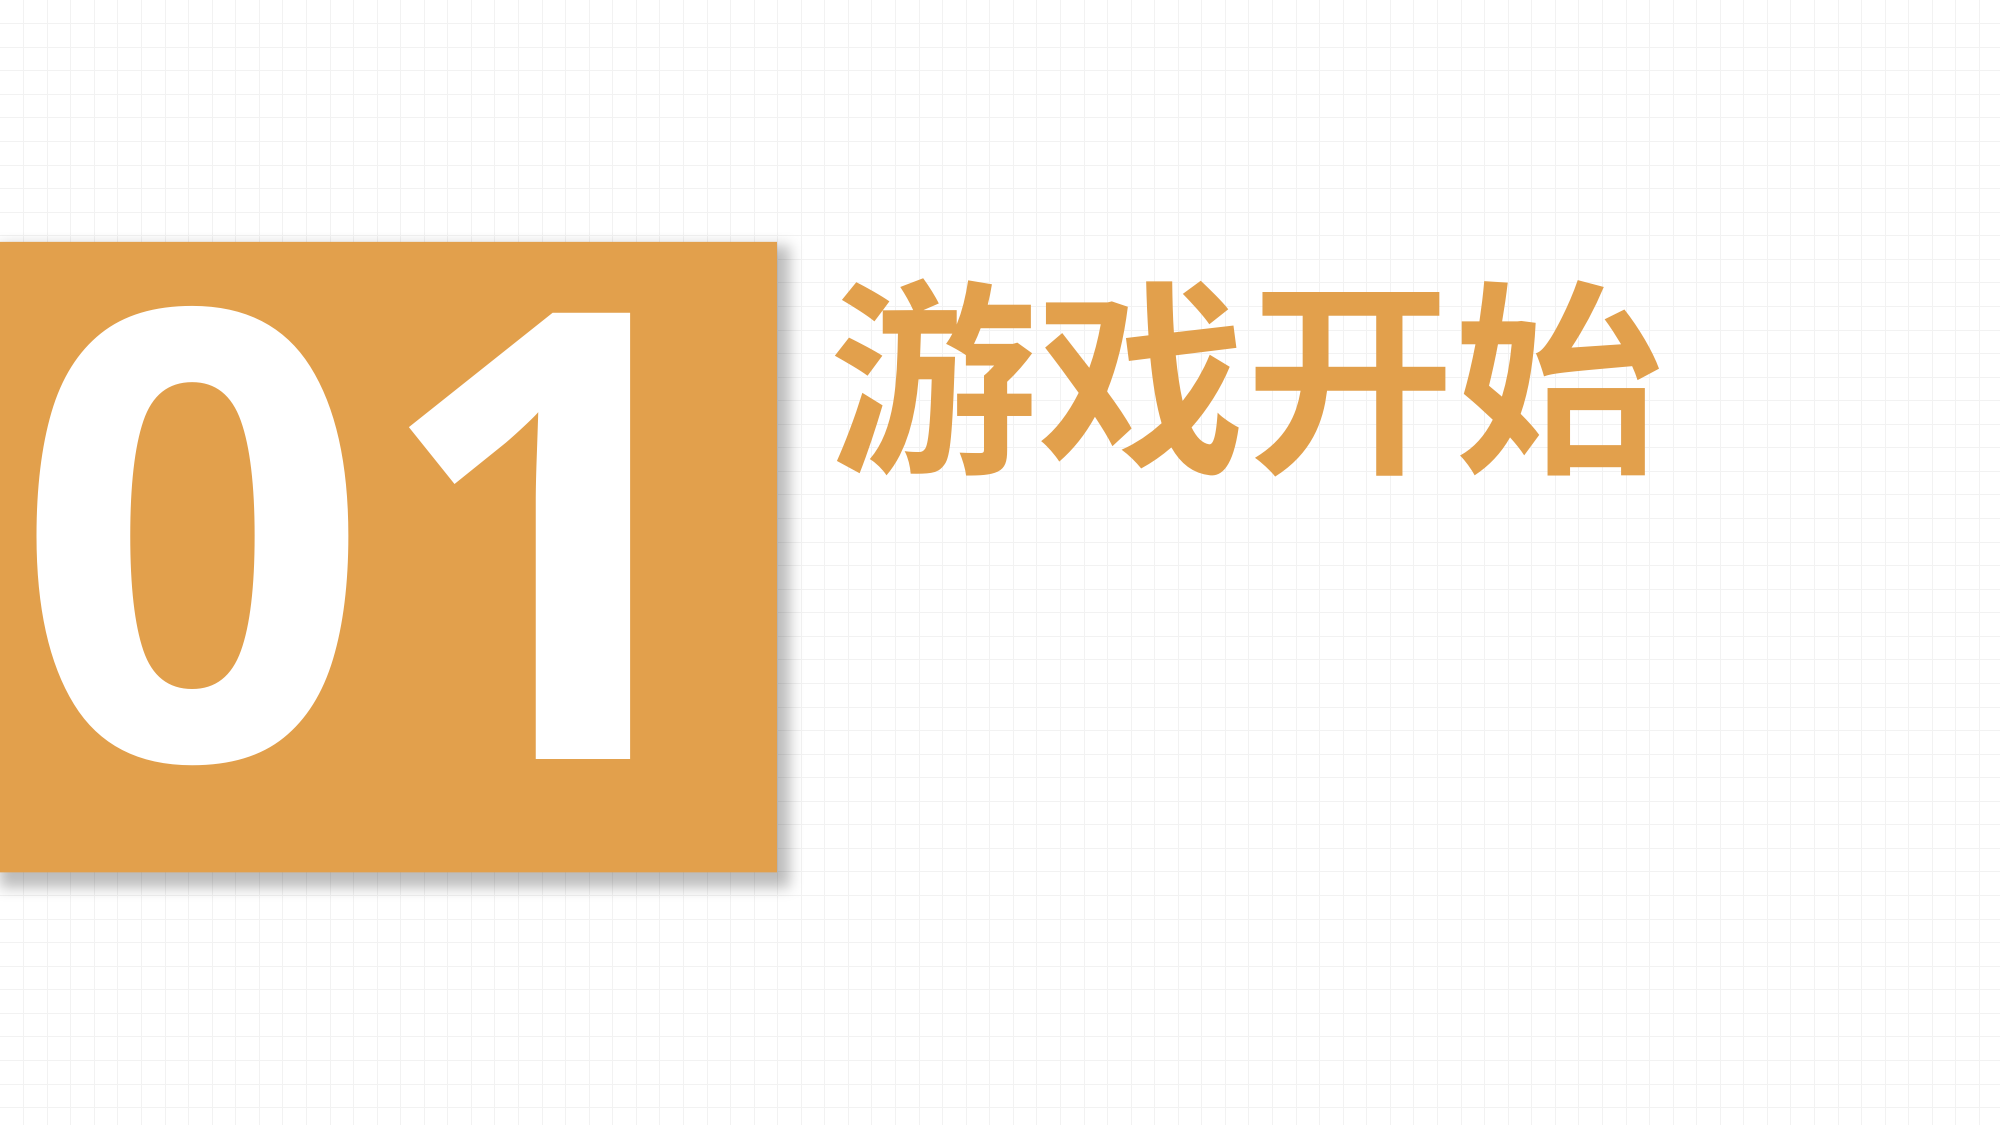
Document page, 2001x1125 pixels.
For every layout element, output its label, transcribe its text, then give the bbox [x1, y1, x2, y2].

list 01 [0, 241, 777, 873]
list 游戏开始 [814, 241, 1914, 873]
